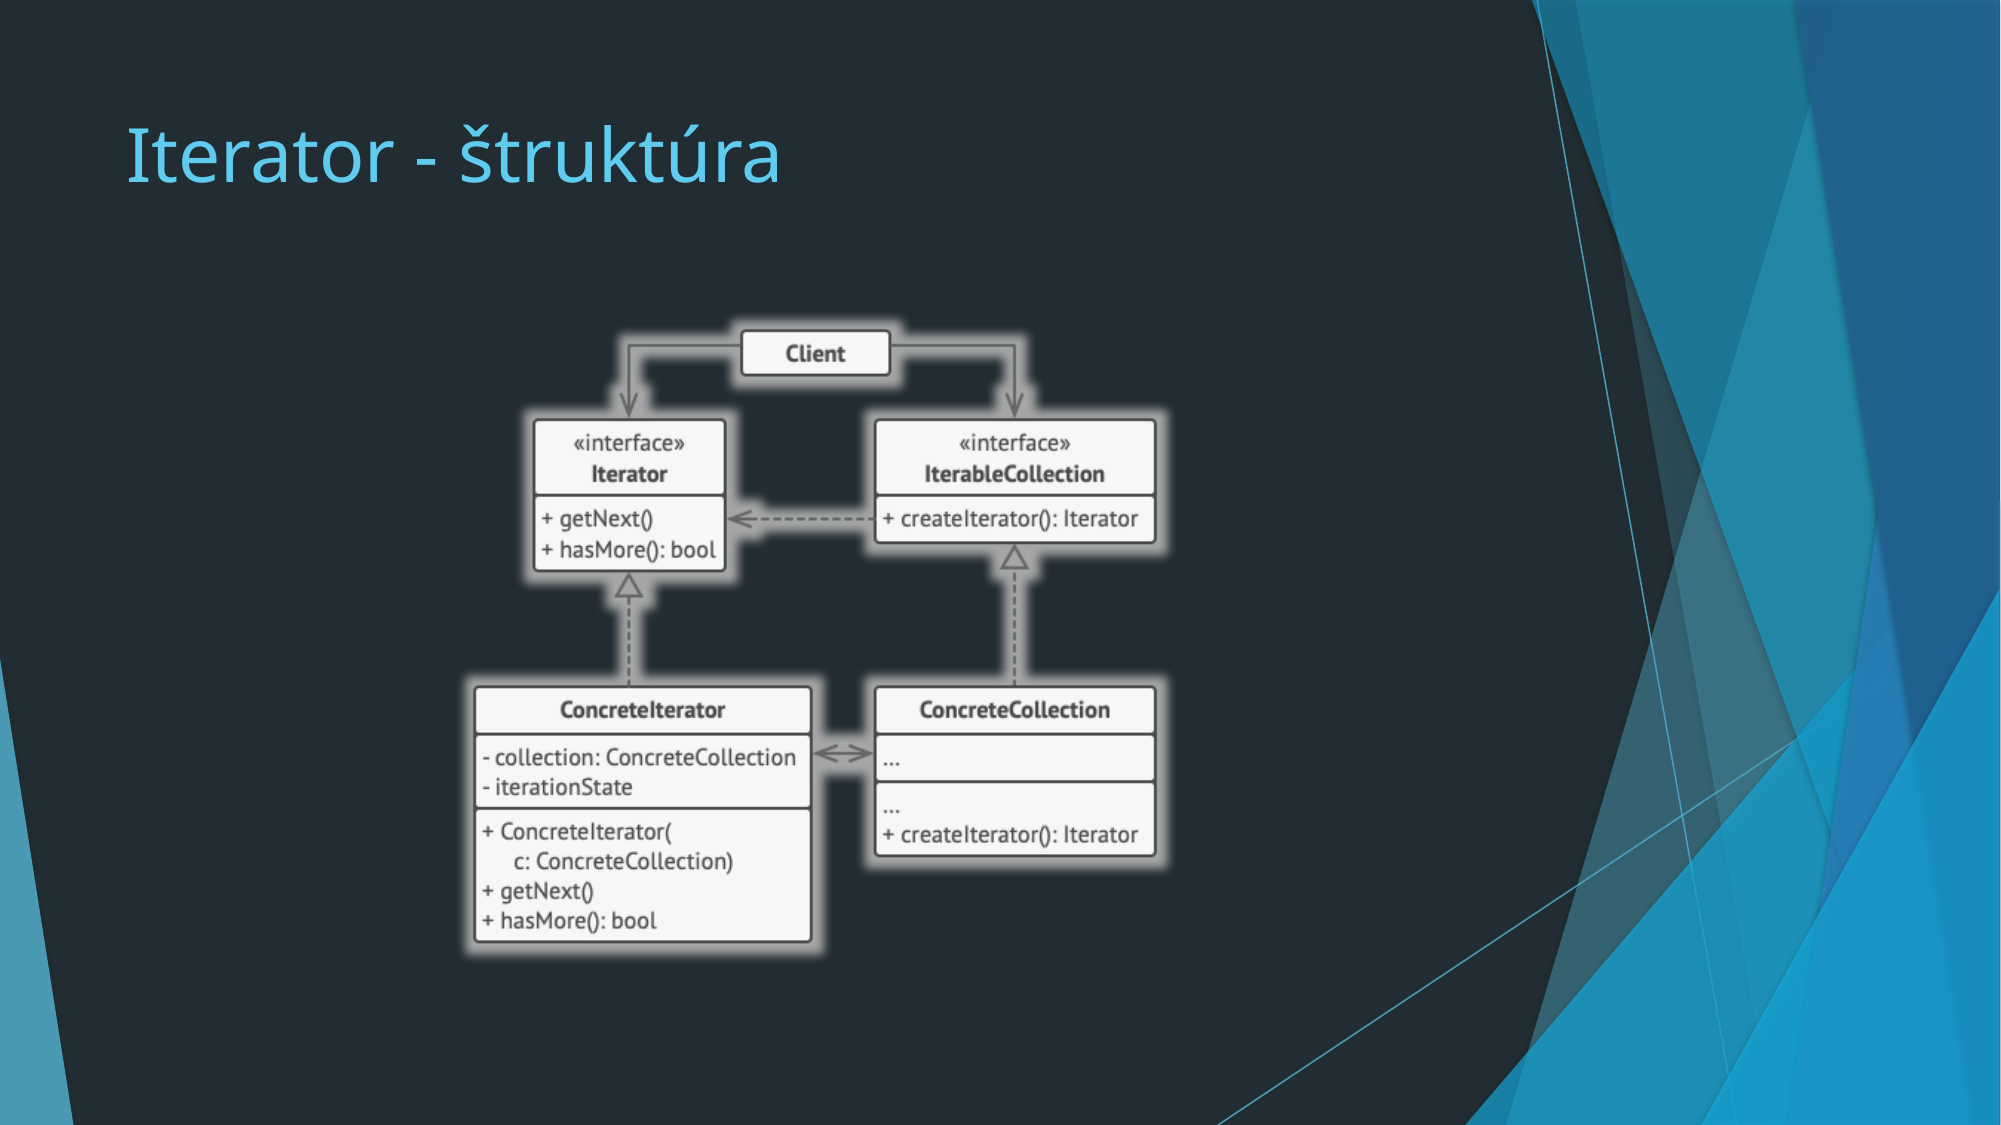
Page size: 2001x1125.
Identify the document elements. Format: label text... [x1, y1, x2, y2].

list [460, 316, 1173, 954]
title Iterator - štruktúra [111, 99, 1522, 317]
